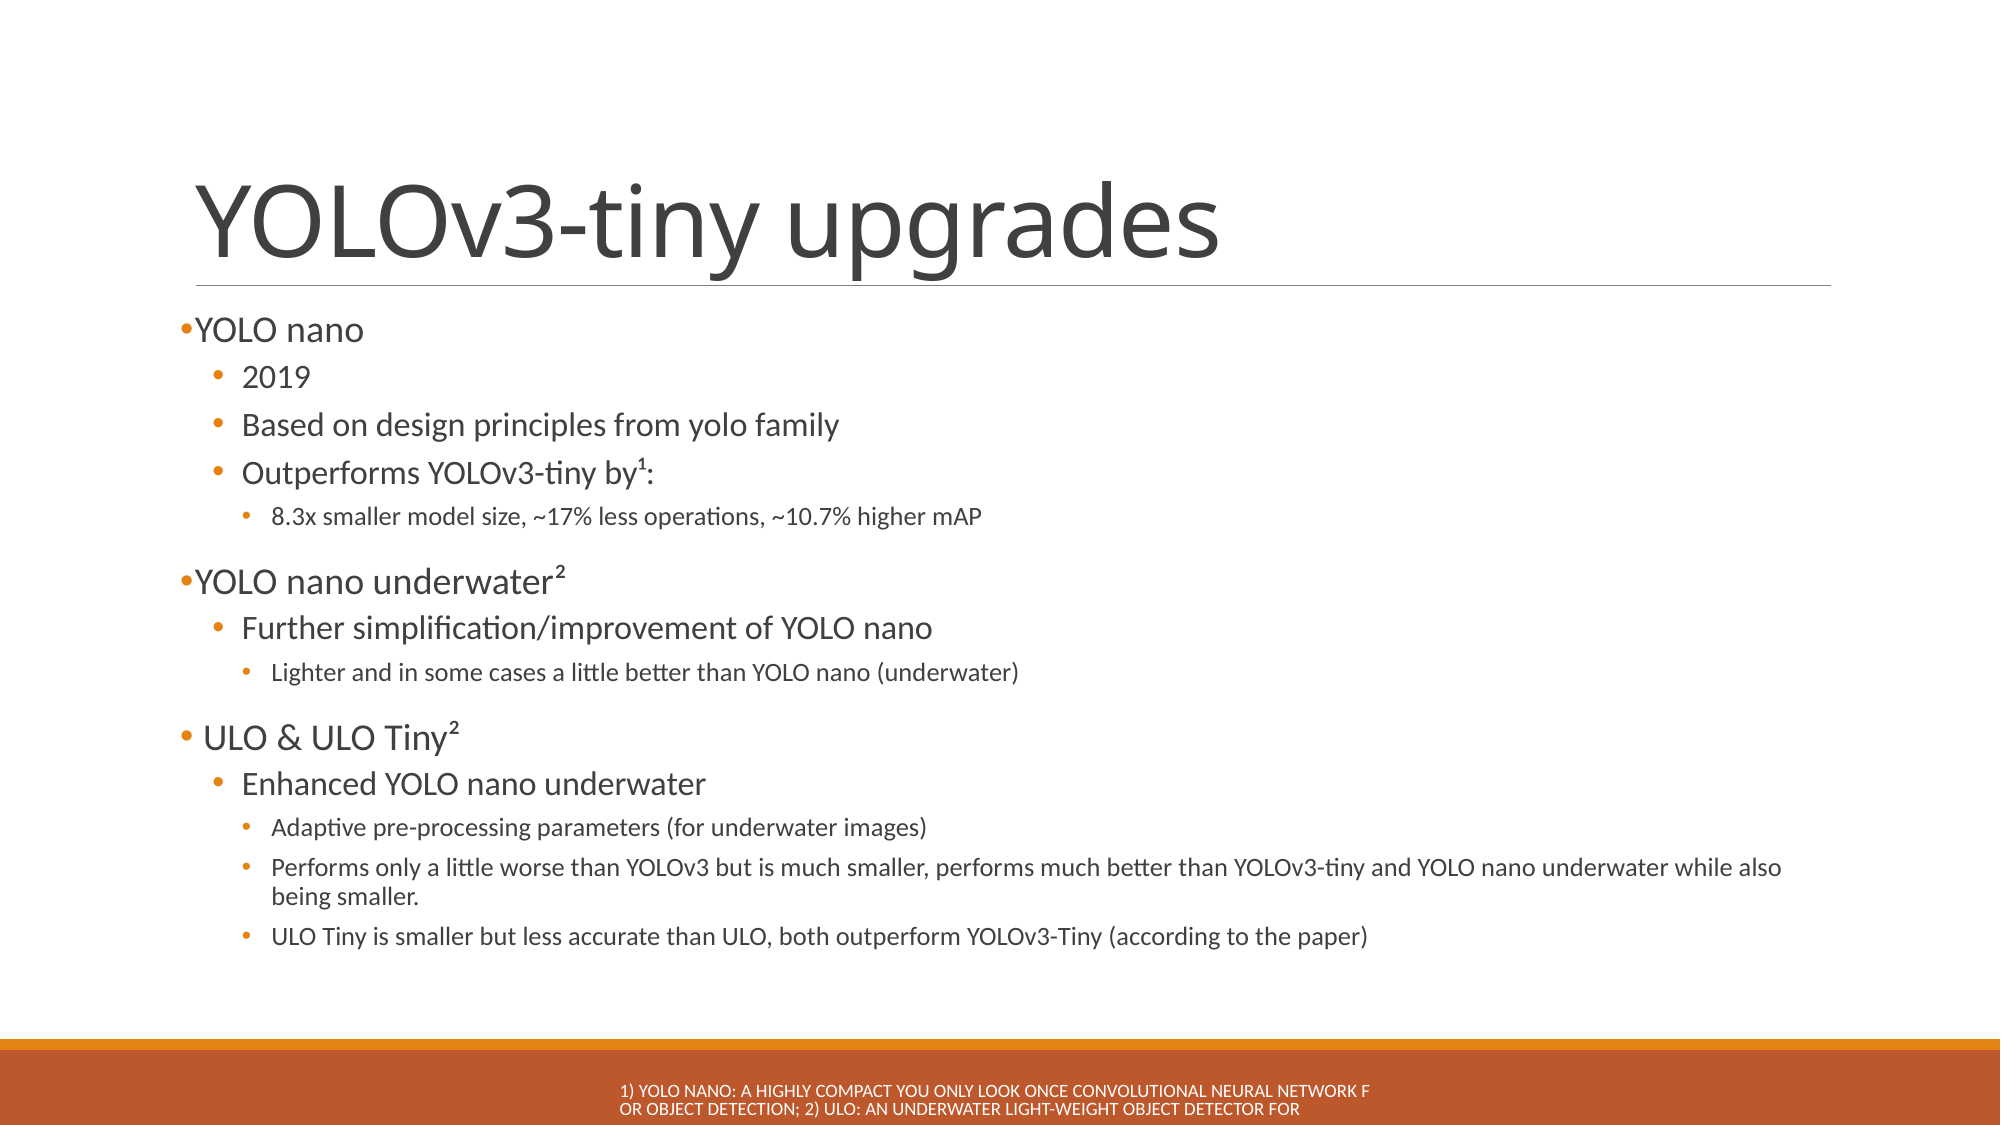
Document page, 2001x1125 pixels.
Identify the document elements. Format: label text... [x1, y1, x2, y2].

list YOLO nano 2019 Based on design principles from yolo family Outperforms YOLOv3-tiny by¹: 8.3x smaller model size, ~17% less operations, ~10.7% higher mAP YOLO nano underwater² Further simplification/improvement of YOLO nano Lighter and in some cases a little better than YOLO nano (underwater) ULO & ULO Tiny² Enhanced YOLO nano underwater Adaptive pre-processing parameters (for underwater images) Performs only a little worse than YOLOv3 but is much smaller, performs much better than YOLOv3-tiny and YOLO nano underwater while also being smaller. ULO Tiny is smaller but less accurate than ULO, both outperform YOLOv3-Tiny (according to the paper) [180, 302, 1830, 963]
footer 1) YOLO Nano: a Highly Compact You Only Look Once Convolutional Neural Network for Object Detection; 2) ULO: An Underwater Light-Weight Object Detector for [604, 1059, 1396, 1120]
title YOLOv3-tiny upgrades [180, 47, 1830, 285]
